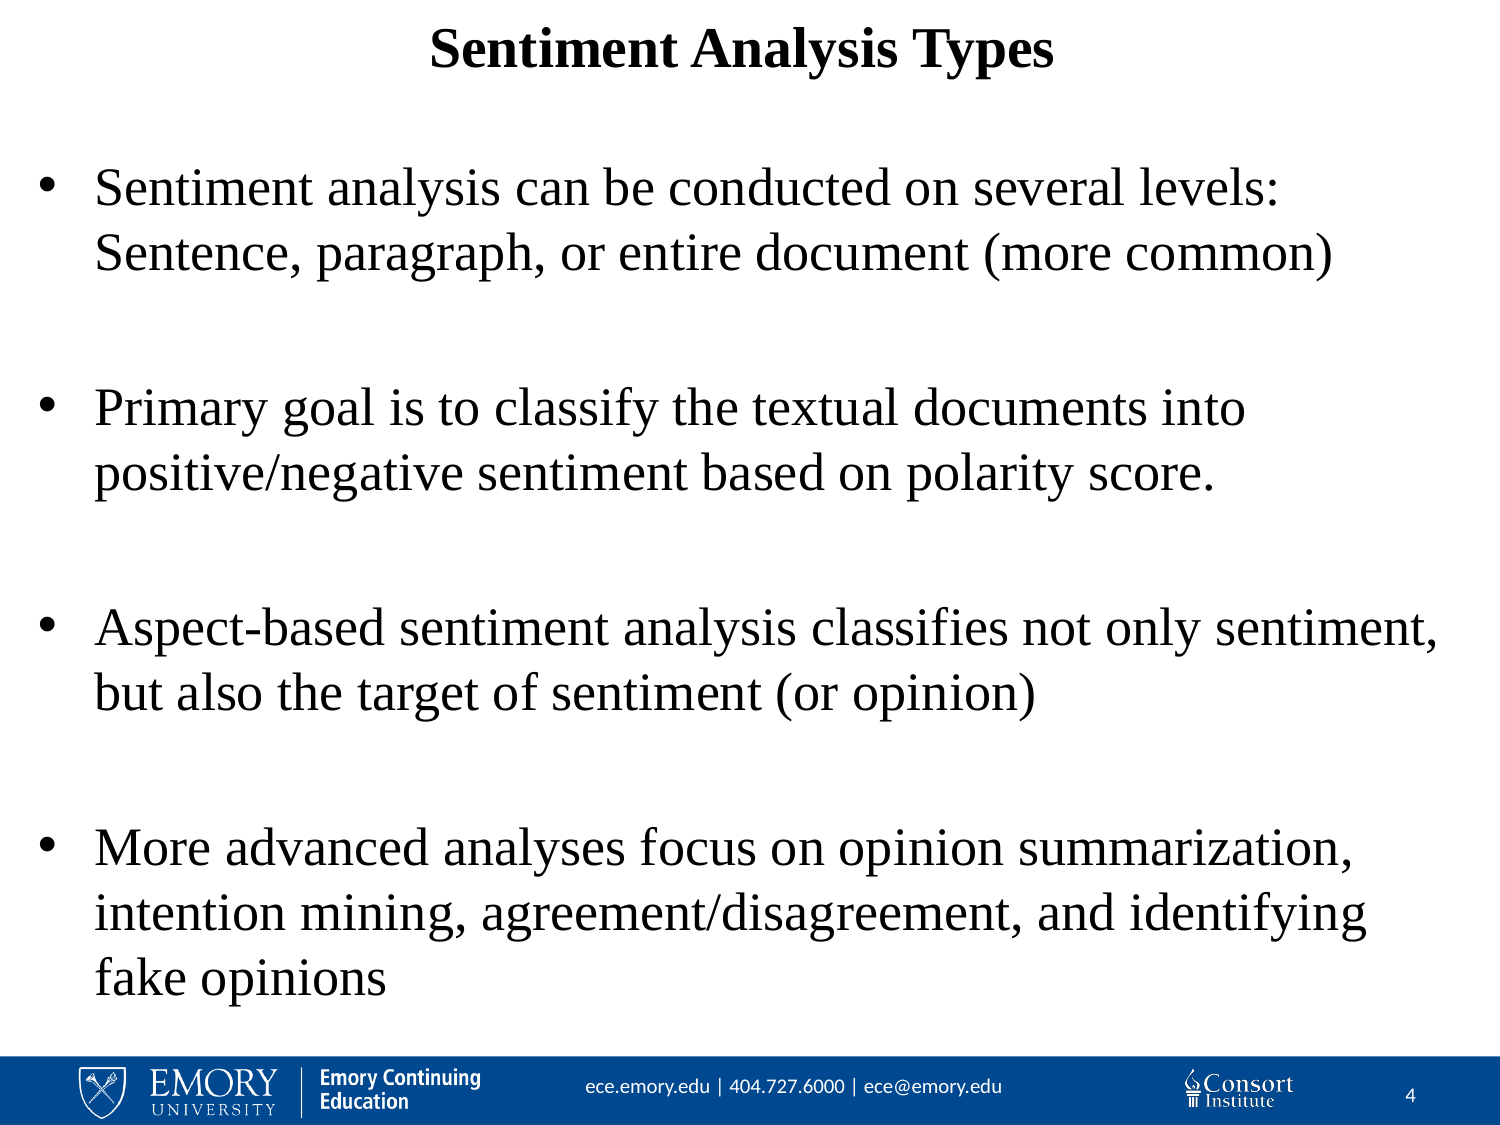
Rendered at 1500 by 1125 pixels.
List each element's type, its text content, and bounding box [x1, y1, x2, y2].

picture [1185, 1068, 1294, 1107]
list Sentiment analysis can be conducted on several levels: Sentence, paragraph, or entire document (more common) Primary goal is to classify the textual documents into positive/negative sentiment based on polarity score. Aspect-based sentiment analysis classifies not only sentiment, but also the target of sentiment (or opinion) More advanced analyses focus on opinion summarization, intention mining, agreement/disagreement, and identifying fake opinions [22, 144, 1477, 1016]
picture [75, 1056, 513, 1125]
title Sentiment Analysis Types [75, 2, 1425, 87]
slide_number 4 [1335, 1074, 1486, 1125]
